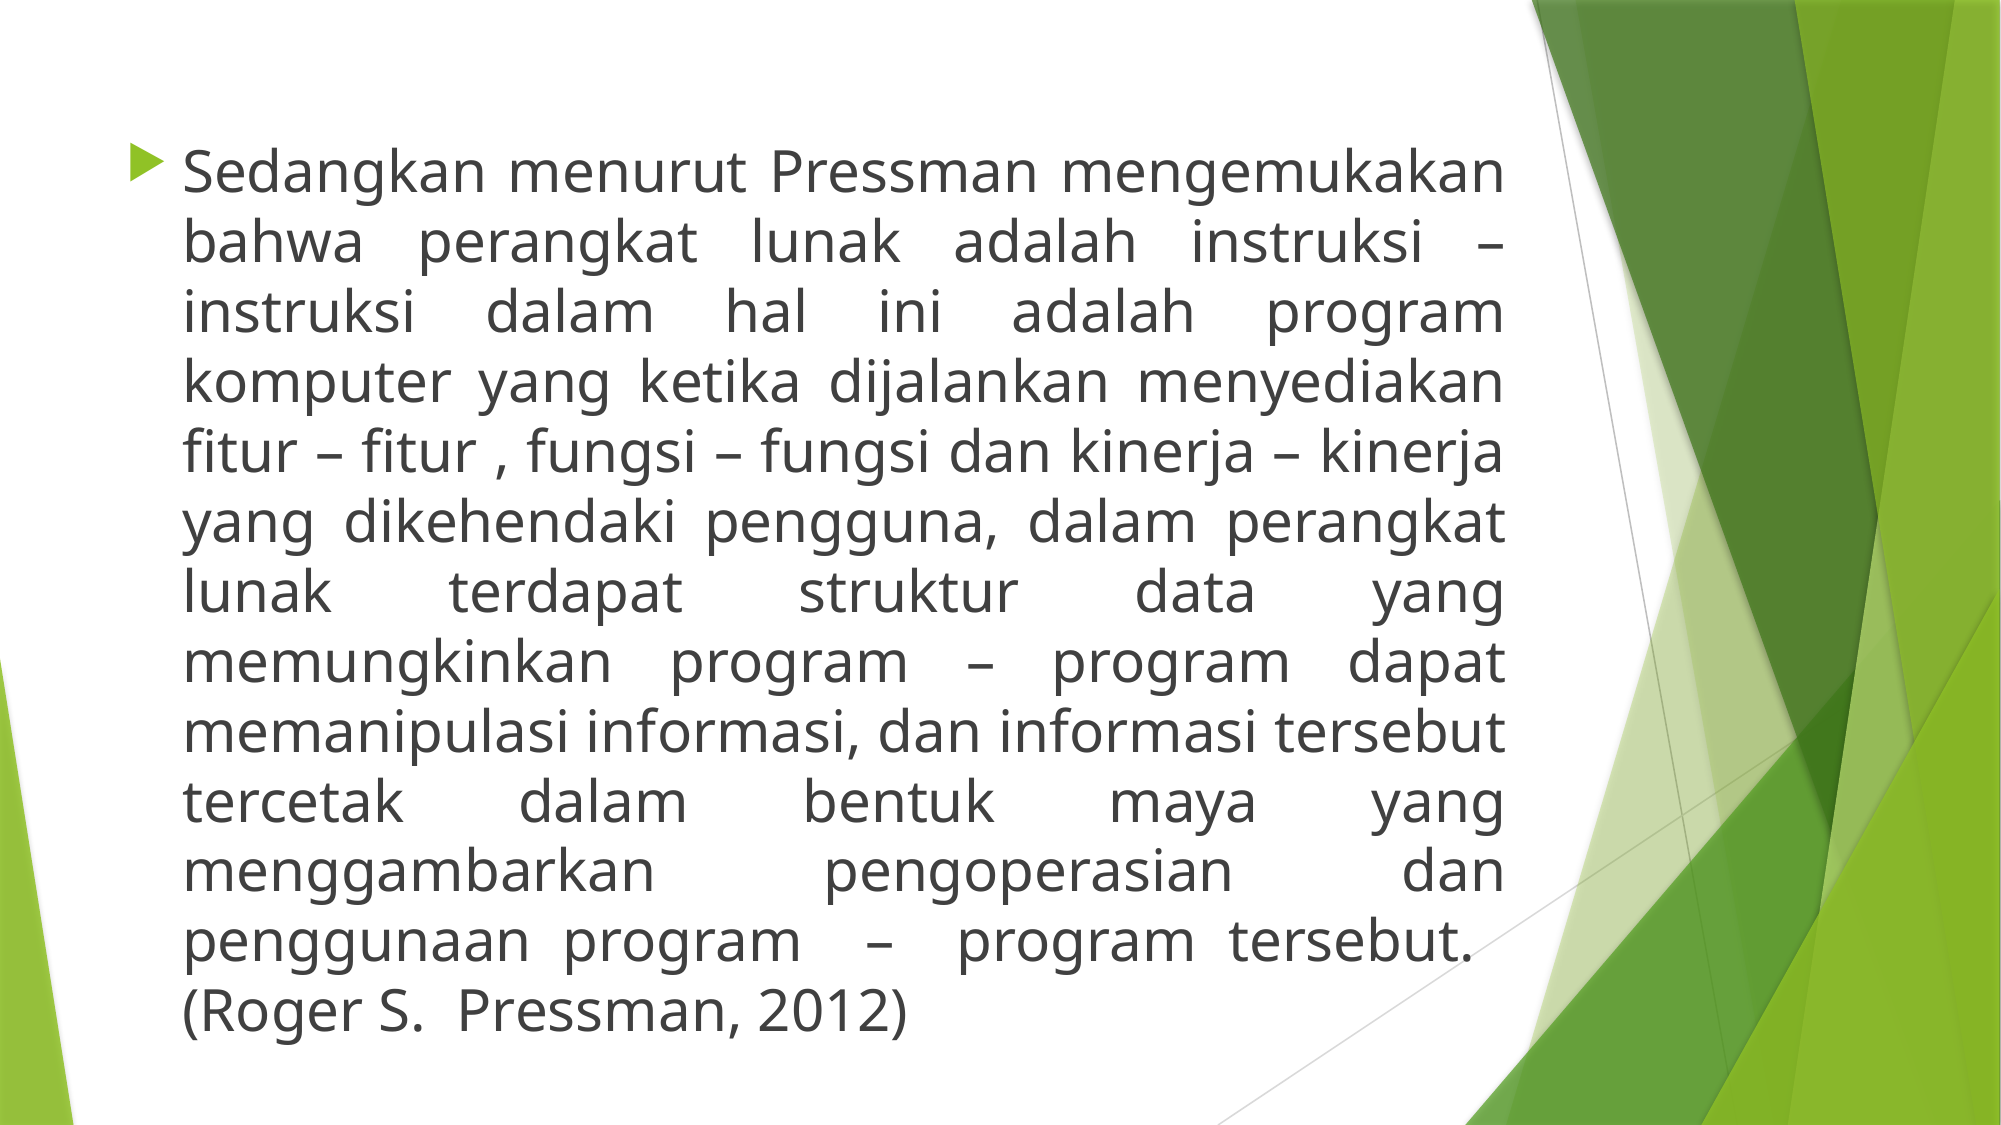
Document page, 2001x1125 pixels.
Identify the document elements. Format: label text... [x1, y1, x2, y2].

list Sedangkan menurut Pressman mengemukakan bahwa perangkat lunak adalah instruksi – instruksi dalam hal ini adalah program komputer yang ketika dijalankan menyediakan fitur – fitur , fungsi – fungsi dan kinerja – kinerja yang dikehendaki pengguna, dalam perangkat lunak terdapat struktur data yang memungkinkan program – program dapat memanipulasi informasi, dan informasi tersebut tercetak dalam bentuk maya yang menggambarkan pengoperasian dan penggunaan program – program tersebut. (Roger S. Pressman, 2012) [111, 126, 1522, 992]
